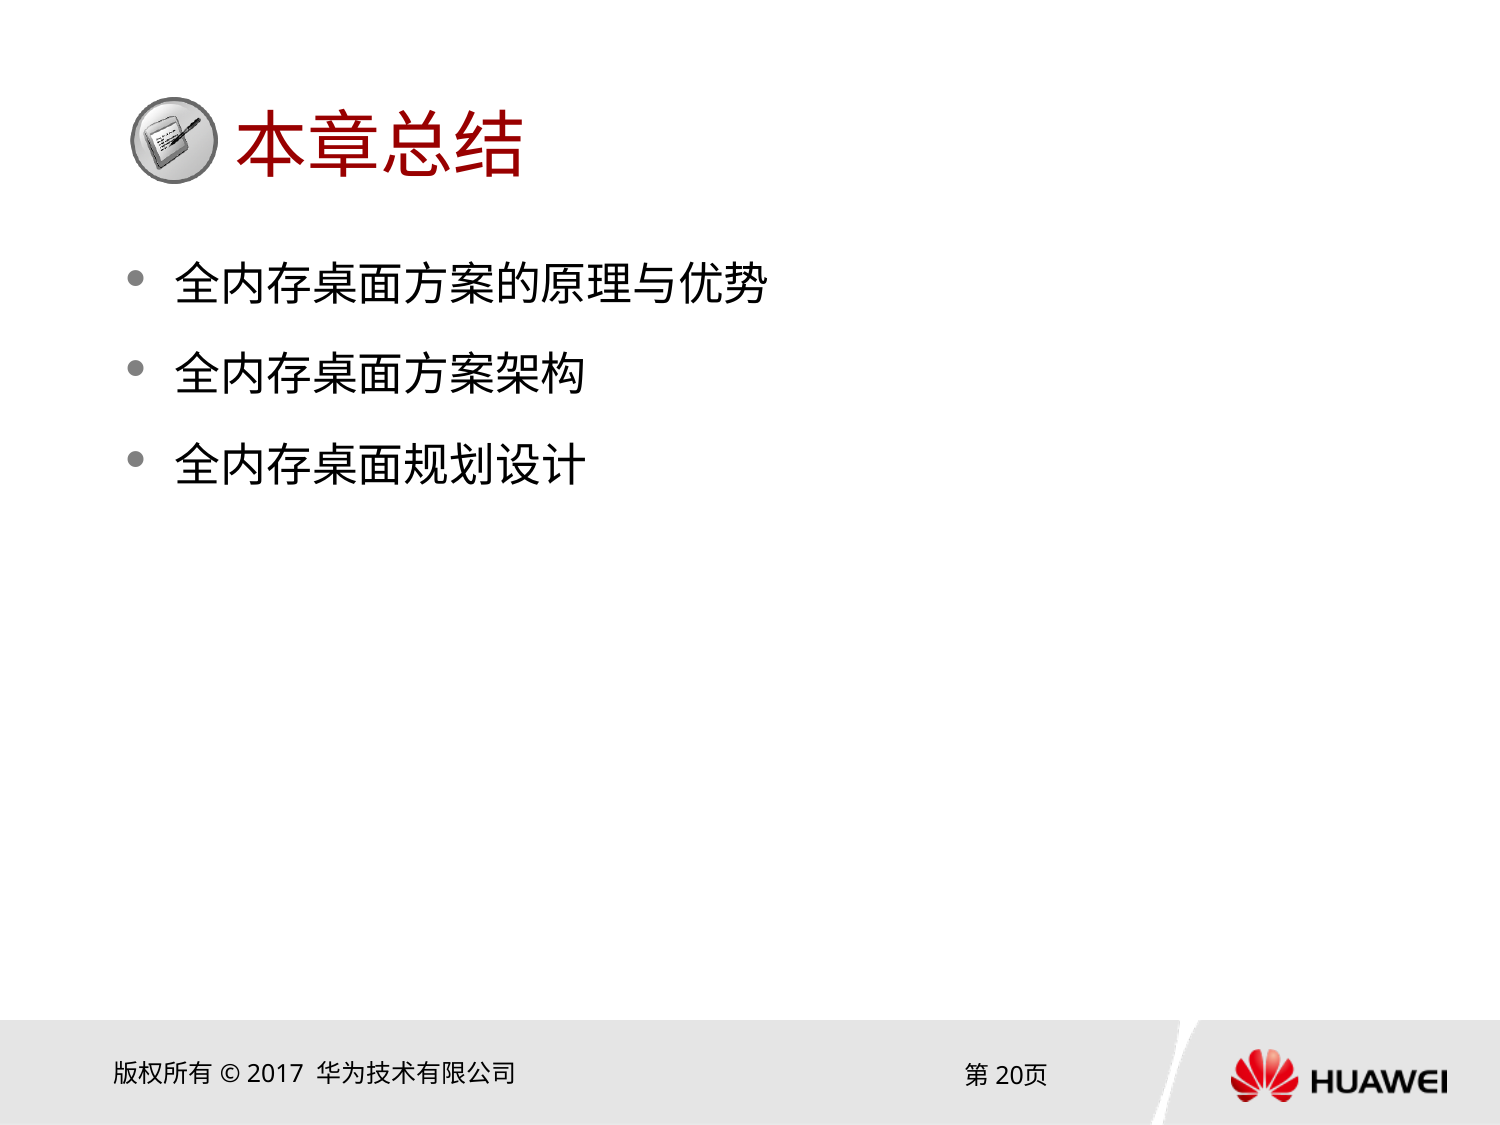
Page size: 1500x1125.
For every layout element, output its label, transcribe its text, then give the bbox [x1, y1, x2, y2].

picture [0, 1020, 1500, 1125]
picture [123, 89, 225, 191]
list 全内存桌面方案的原理与优势 全内存桌面方案架构 全内存桌面规划设计 [111, 225, 1412, 865]
